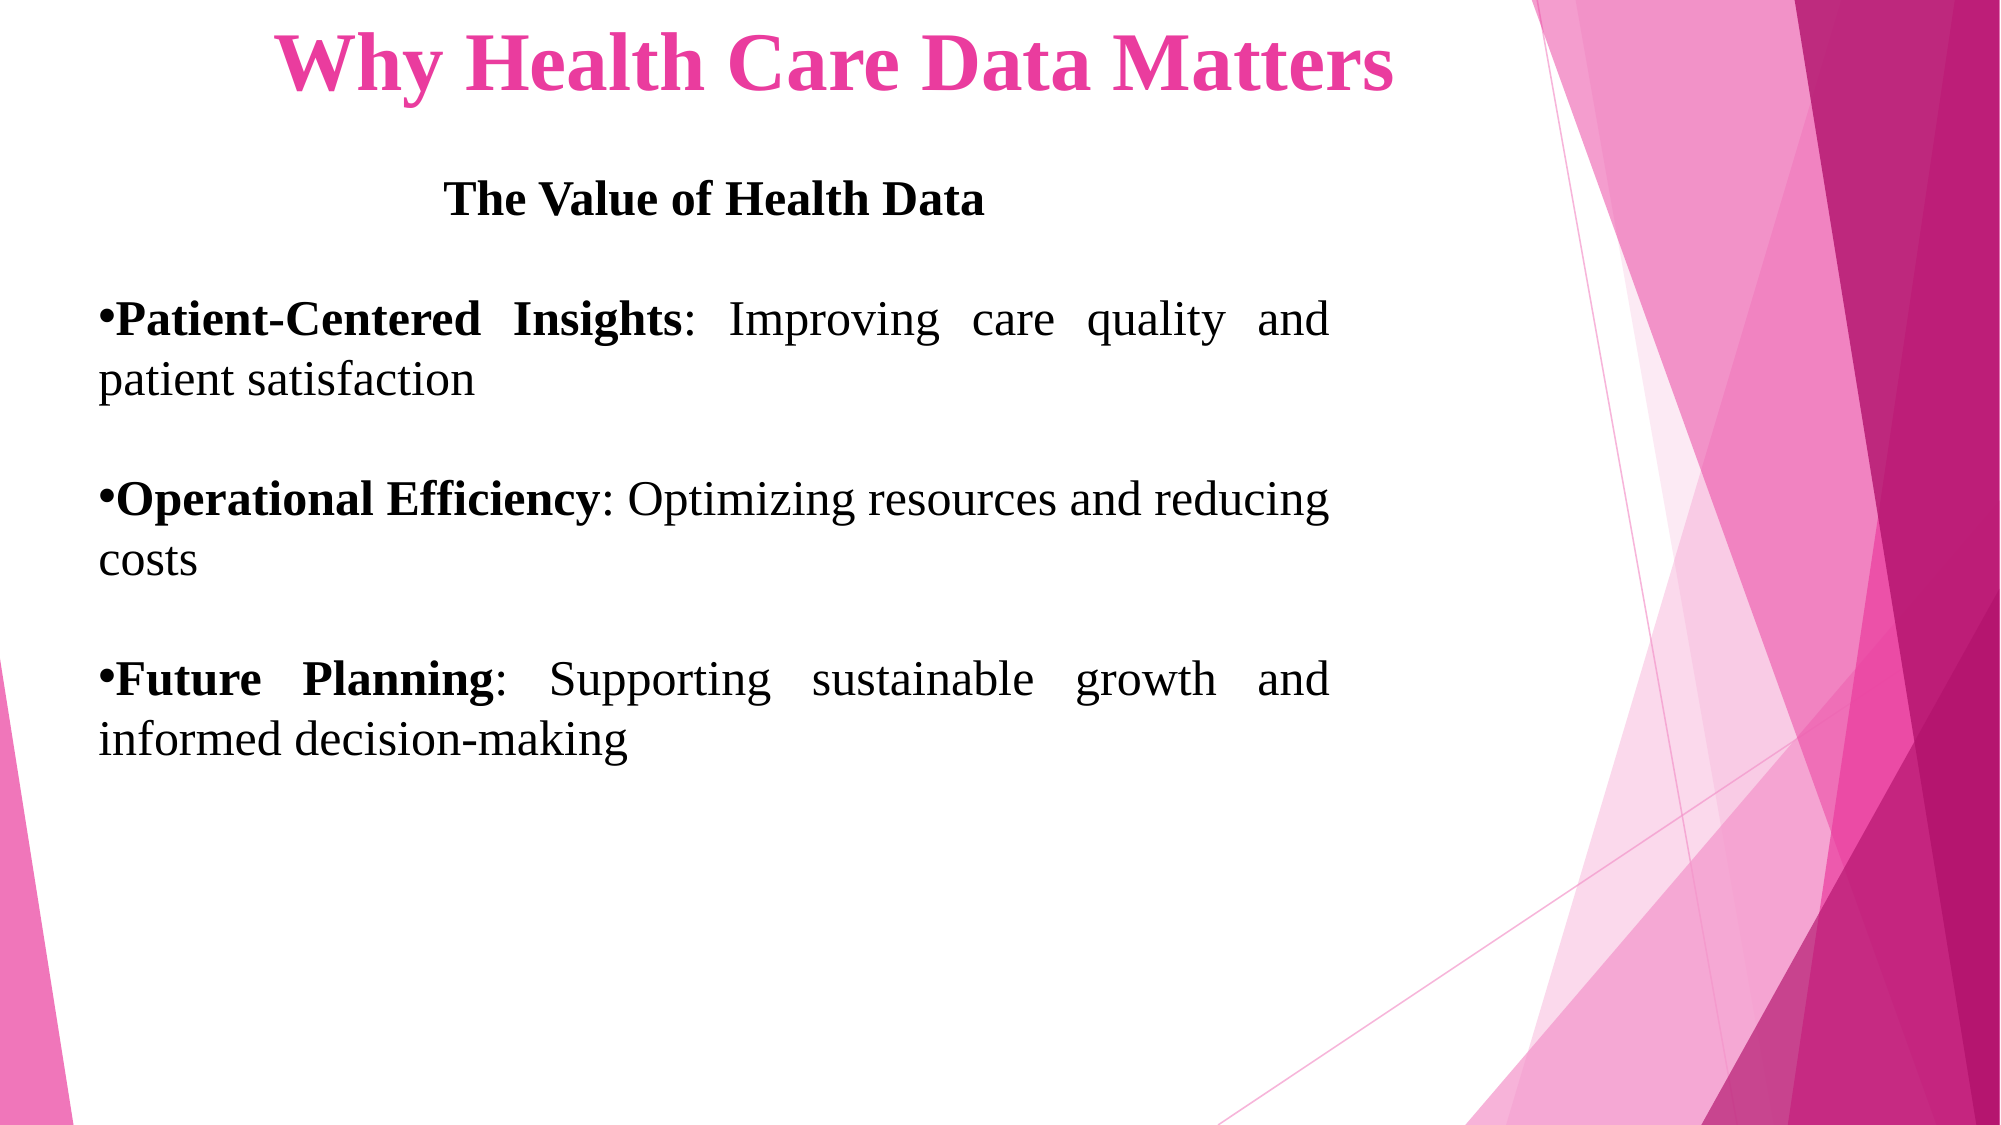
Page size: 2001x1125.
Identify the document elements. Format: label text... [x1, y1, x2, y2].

text_box The Value of Health Data Patient-Centered Insights: Improving care quality and patient satisfaction Operational Efficiency: Optimizing resources and reducing costs Future Planning: Supporting sustainable growth and informed decision-making [83, 157, 1346, 773]
title Why Health Care Data Matters [108, 0, 1561, 240]
